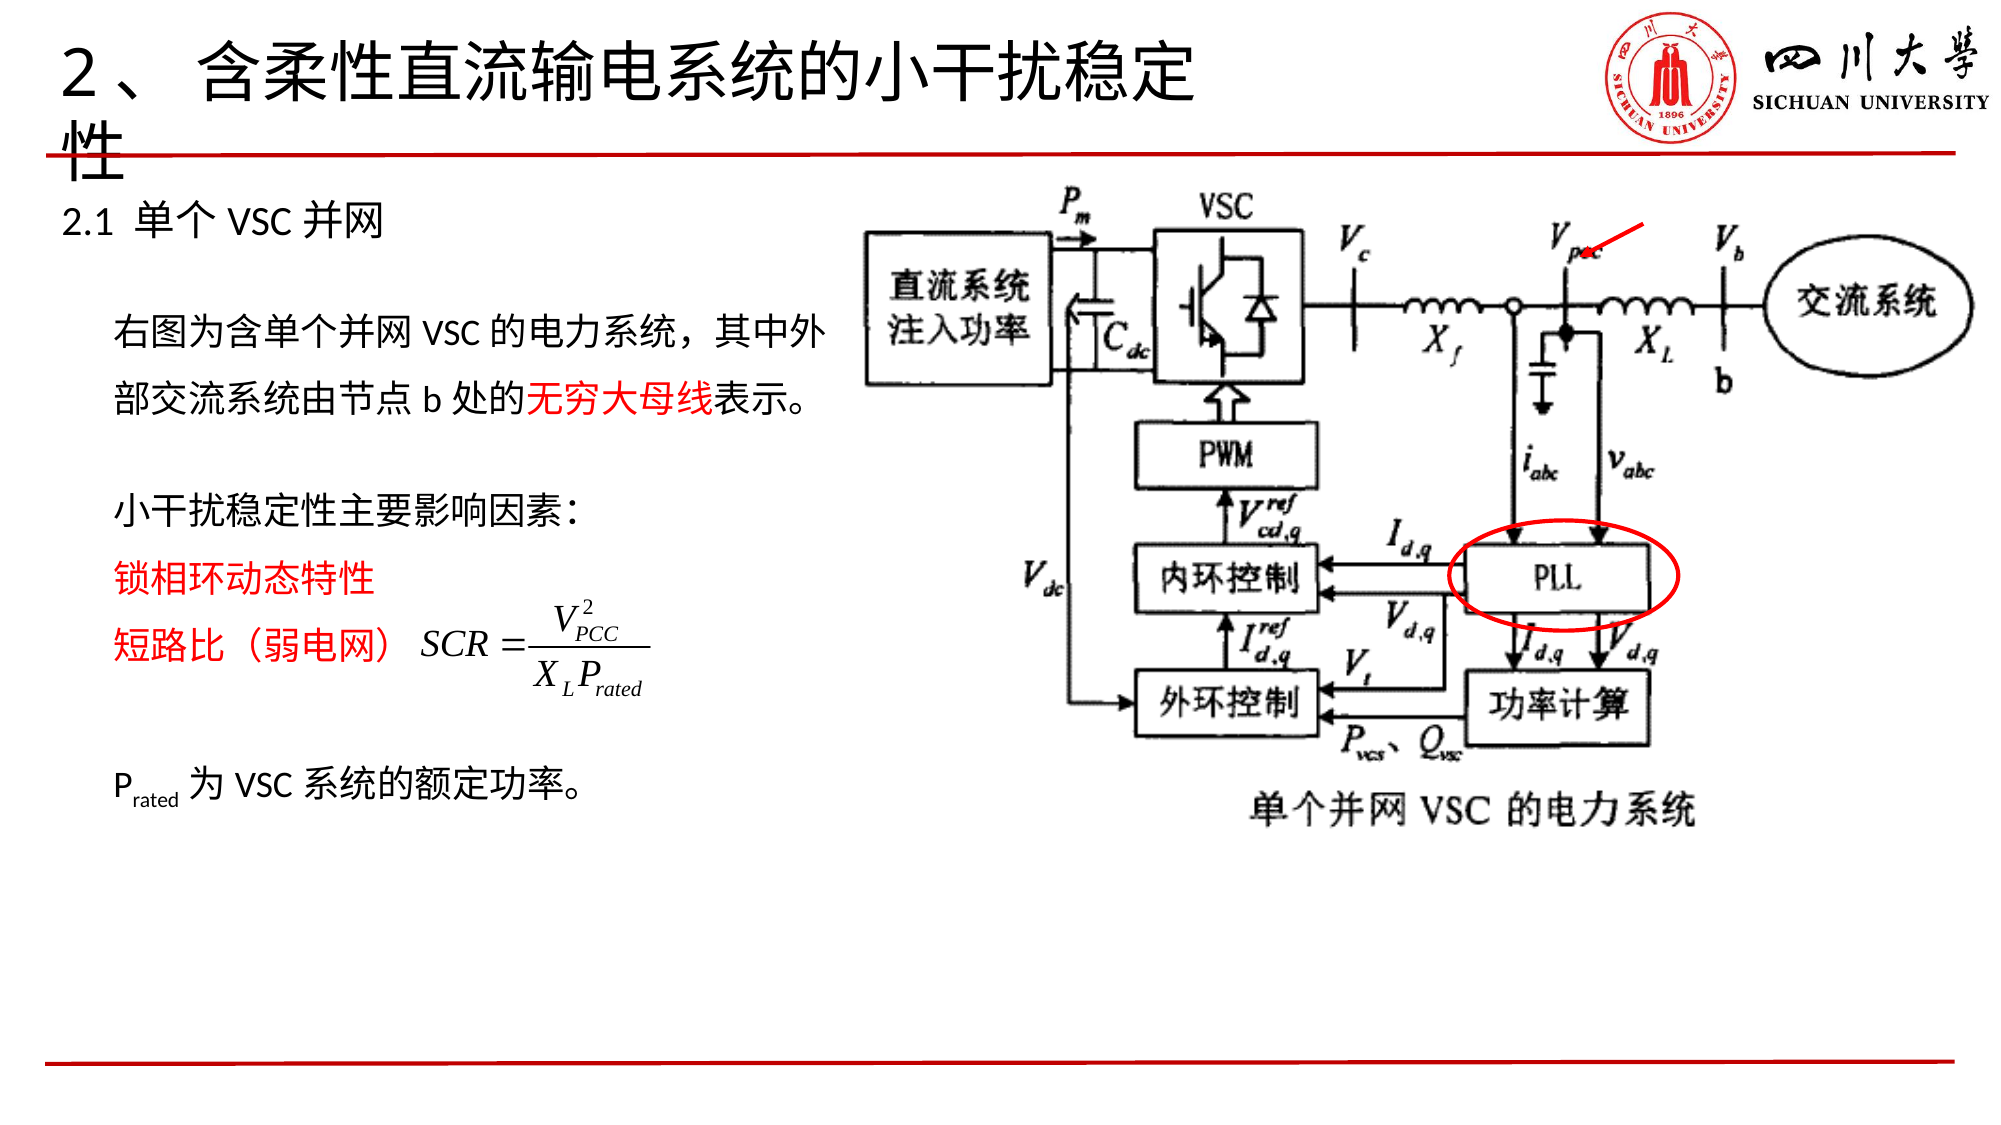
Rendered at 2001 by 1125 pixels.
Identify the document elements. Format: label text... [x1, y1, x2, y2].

text_box 小干扰稳定性主要影响因素： 锁相环动态特性 短路比（弱电网） Prated为VSC系统的额定功率。 [98, 457, 602, 819]
text_box 2、 含柔性直流输电系统的小干扰稳定性 [45, 22, 1279, 197]
picture [856, 182, 1983, 842]
text_box 2.1 单个VSC并网 [46, 186, 401, 252]
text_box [414, 589, 657, 705]
text_box 右图为含单个并网VSC的电力系统，其中外部交流系统由节点b处的无穷大母线表示。 [98, 277, 856, 428]
picture [1586, 0, 2000, 155]
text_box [1579, 223, 1644, 257]
